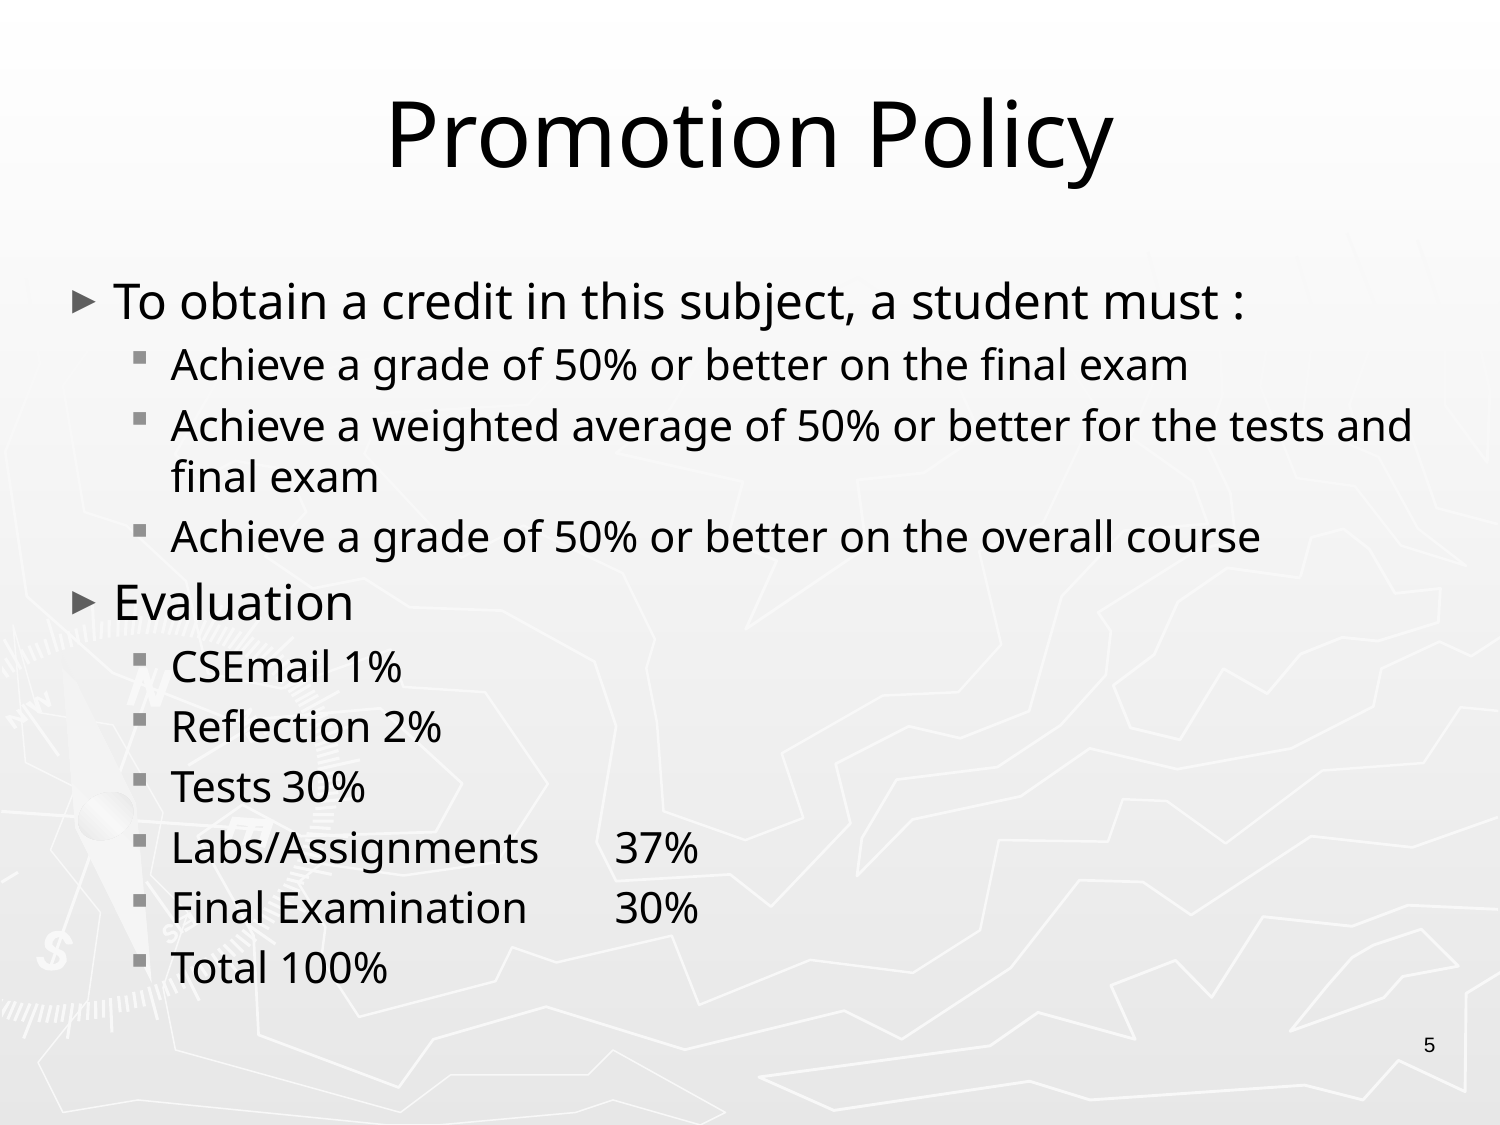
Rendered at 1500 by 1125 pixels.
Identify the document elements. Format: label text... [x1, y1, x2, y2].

slide_number 5 [1074, 1024, 1451, 1103]
title Promotion Policy [49, 37, 1451, 225]
list To obtain a credit in this subject, a student must : Achieve a grade of 50% or better on the final exam Achieve a weighted average of 50% or better for the tests and final exam Achieve a grade of 50% or better on the overall course Evaluation CSEmail 1% Reflection 2% Tests 30% Labs/Assignments 37% Final Examination 30% Total 100% [49, 262, 1451, 1001]
